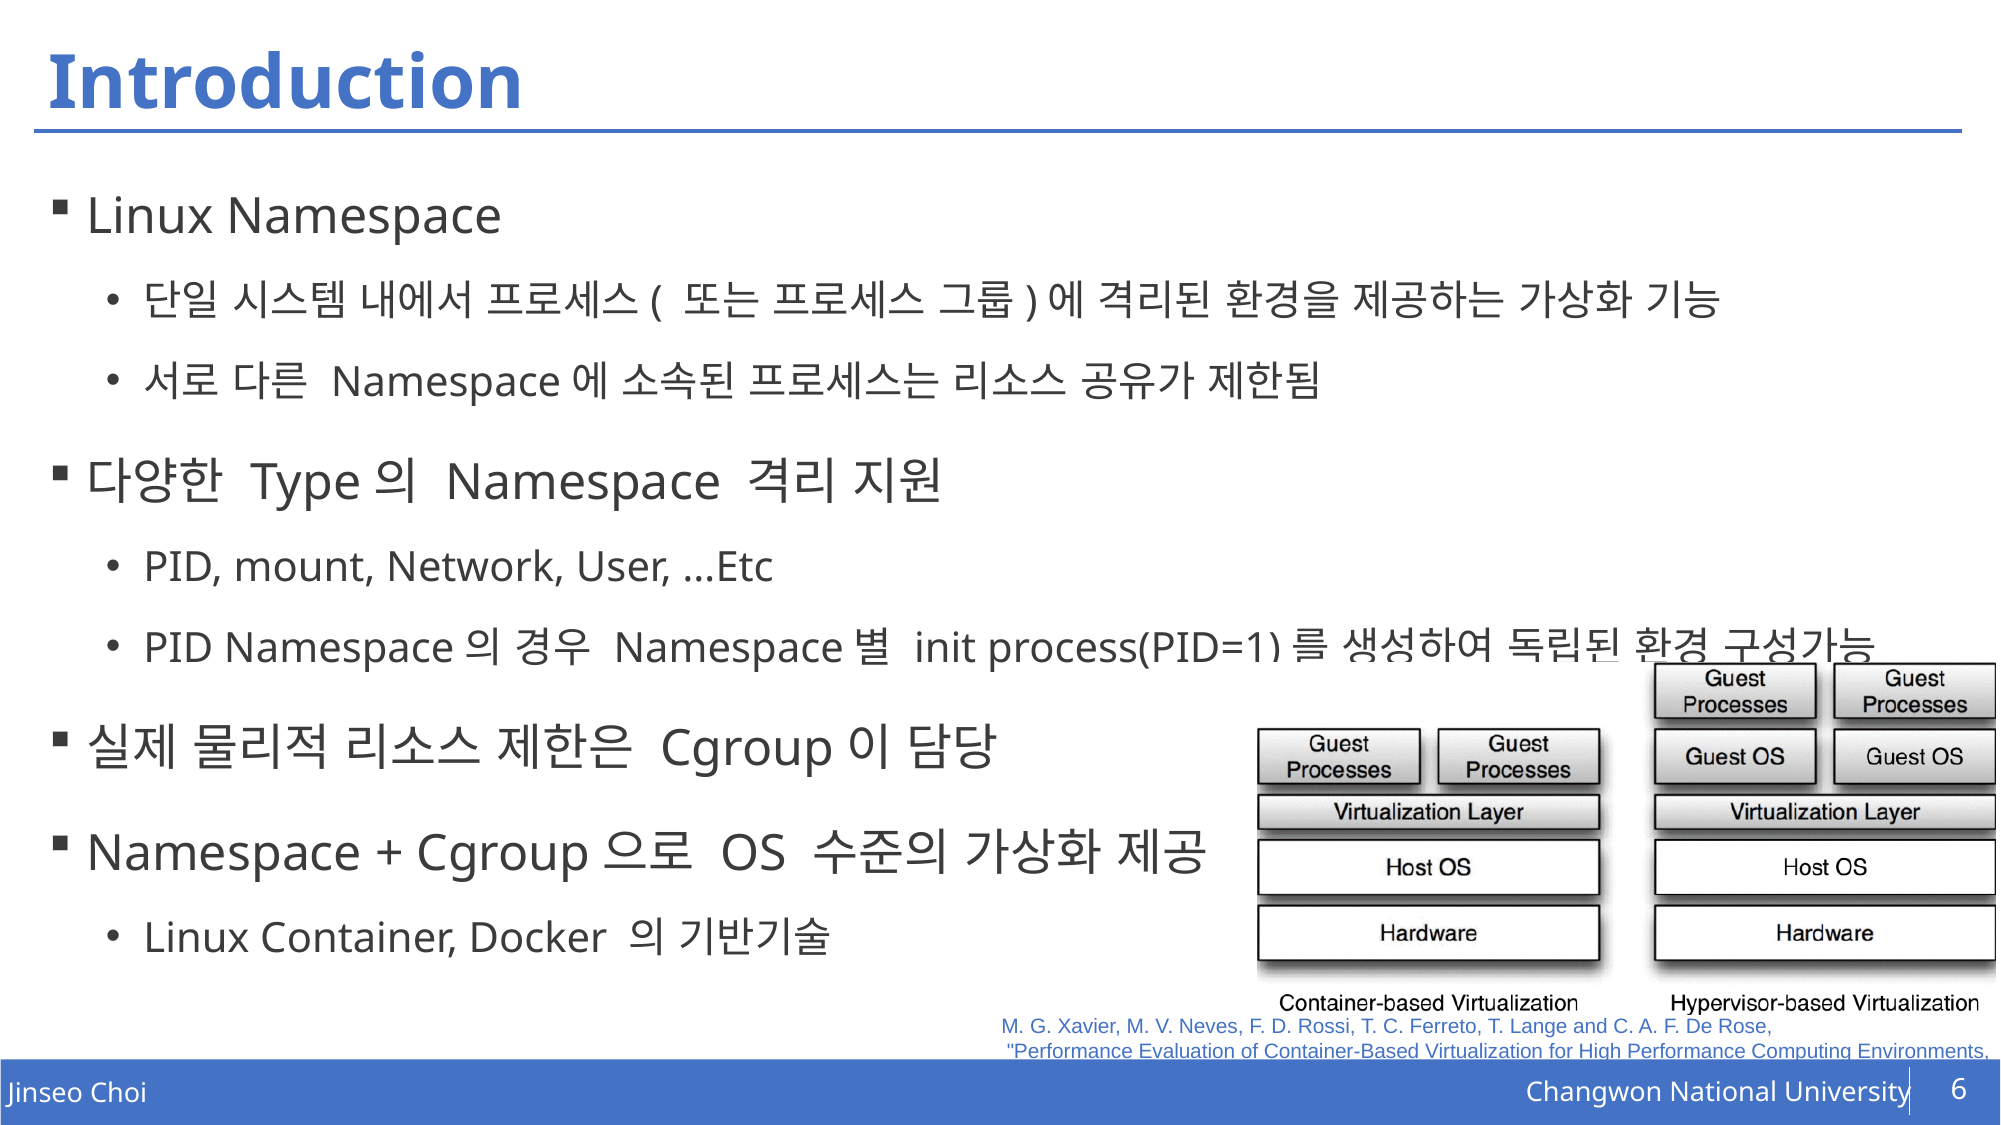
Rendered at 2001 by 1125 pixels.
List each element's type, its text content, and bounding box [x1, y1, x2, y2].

text_box M. G. Xavier, M. V. Neves, F. D. Rossi, T. C. Ferreto, T. Lange and C. A. F. De Rose, "Performance Evaluation of Container-Based Virtualization for High Performance Computing Environments, [986, 1004, 2000, 1070]
picture [1257, 662, 1996, 1015]
slide_number 6 [1922, 1070, 1996, 1121]
title Introduction [33, 27, 1963, 143]
list Linux Namespace 단일 시스템 내에서 프로세스( 또는 프로세스 그룹)에 격리된 환경을 제공하는 가상화 기능 서로 다른 Namespace에 소속된 프로세스는 리소스 공유가 제한됨 다양한 Type의 Namespace 격리 지원 PID, mount, Network, User, …Etc PID Namespace의 경우 Namespace별 init process(PID=1)를 생성하여 독립된 환경 구성가능 실제 물리적 리소스 제한은 Cgroup이 담당 Namespace + Cgroup으로 OS 수준의 가상화 제공 Linux Container, Docker 의 기반기술 [33, 152, 1963, 997]
